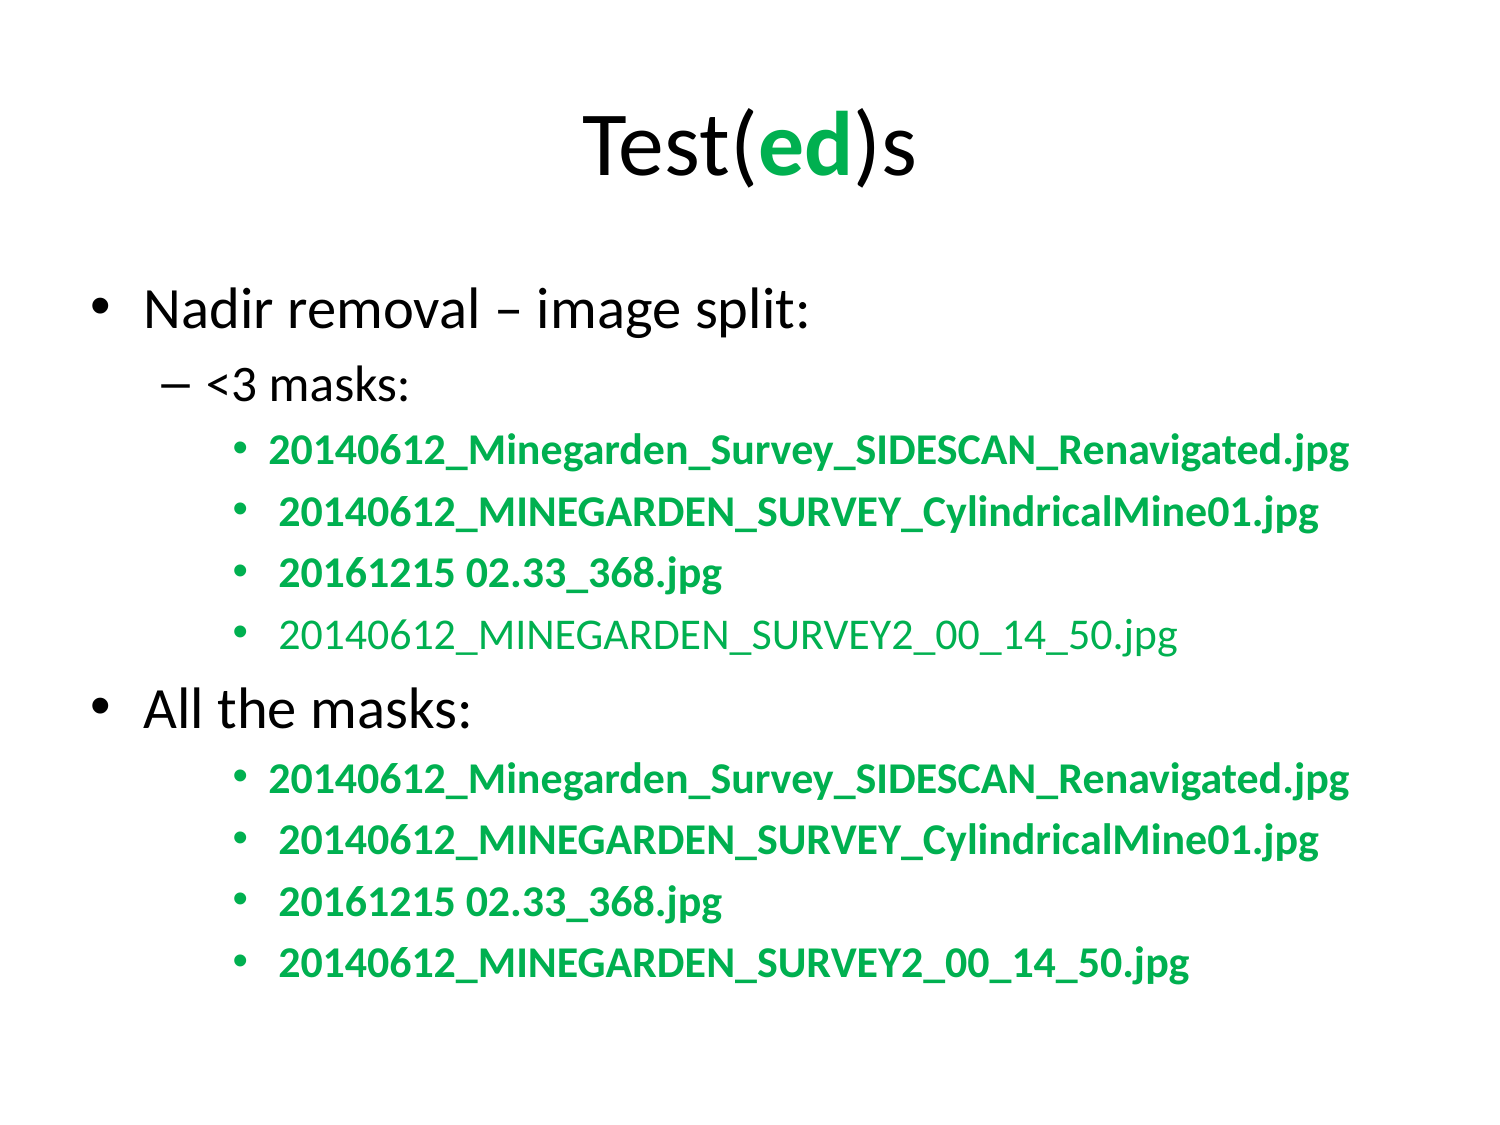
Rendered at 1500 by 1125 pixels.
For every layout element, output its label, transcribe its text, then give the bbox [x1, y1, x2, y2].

list Nadir removal – image split: <3 masks: 20140612_Minegarden_Survey_SIDESCAN_Renavigated.jpg 20140612_MINEGARDEN_SURVEY_CylindricalMine01.jpg 20161215 02.33_368.jpg 20140612_MINEGARDEN_SURVEY2_00_14_50.jpg All the masks: 20140612_Minegarden_Survey_SIDESCAN_Renavigated.jpg 20140612_MINEGARDEN_SURVEY_CylindricalMine01.jpg 20161215 02.33_368.jpg 20140612_MINEGARDEN_SURVEY2_00_14_50.jpg [75, 262, 1425, 1005]
title Test(ed)s [75, 45, 1425, 233]
